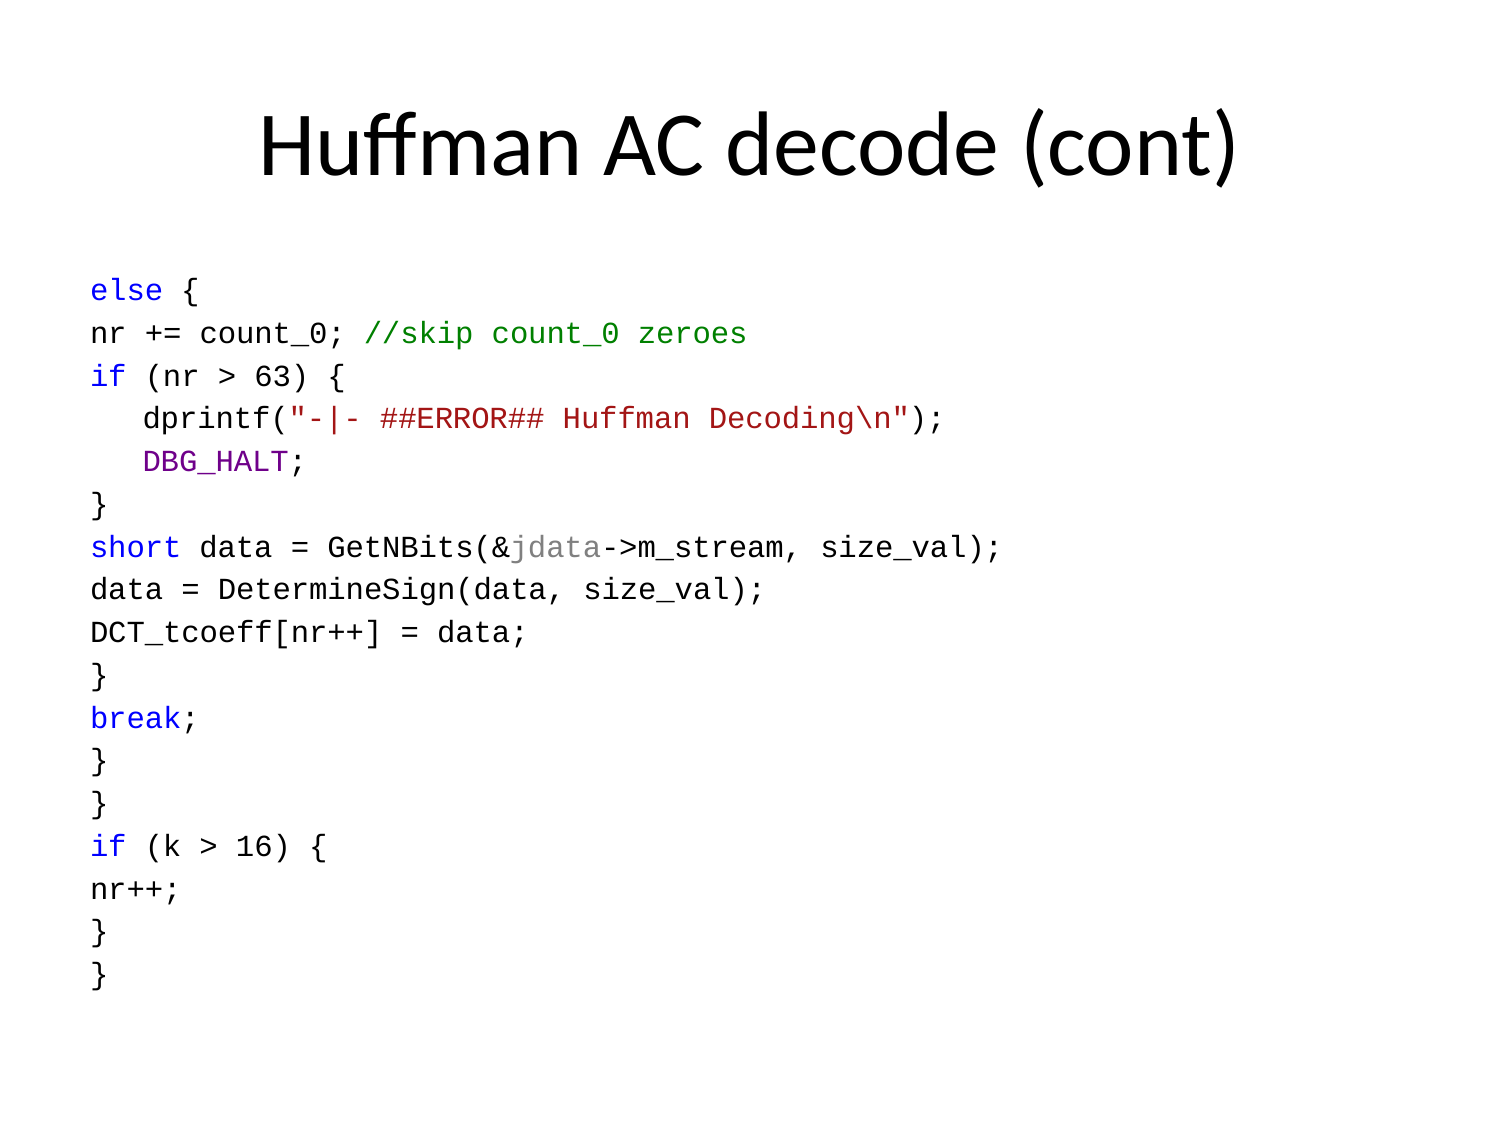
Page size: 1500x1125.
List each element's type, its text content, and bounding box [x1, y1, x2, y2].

list else { nr += count_0; //skip count_0 zeroes if (nr > 63) { dprintf("-|- ##ERROR## Huffman Decoding\n"); DBG_HALT; } short data = GetNBits(&jdata->m_stream, size_val); data = DetermineSign(data, size_val); DCT_tcoeff[nr++] = data; } break; } } if (k > 16) { nr++; } } [75, 262, 1425, 1005]
title Huffman AC decode (cont) [75, 45, 1425, 233]
